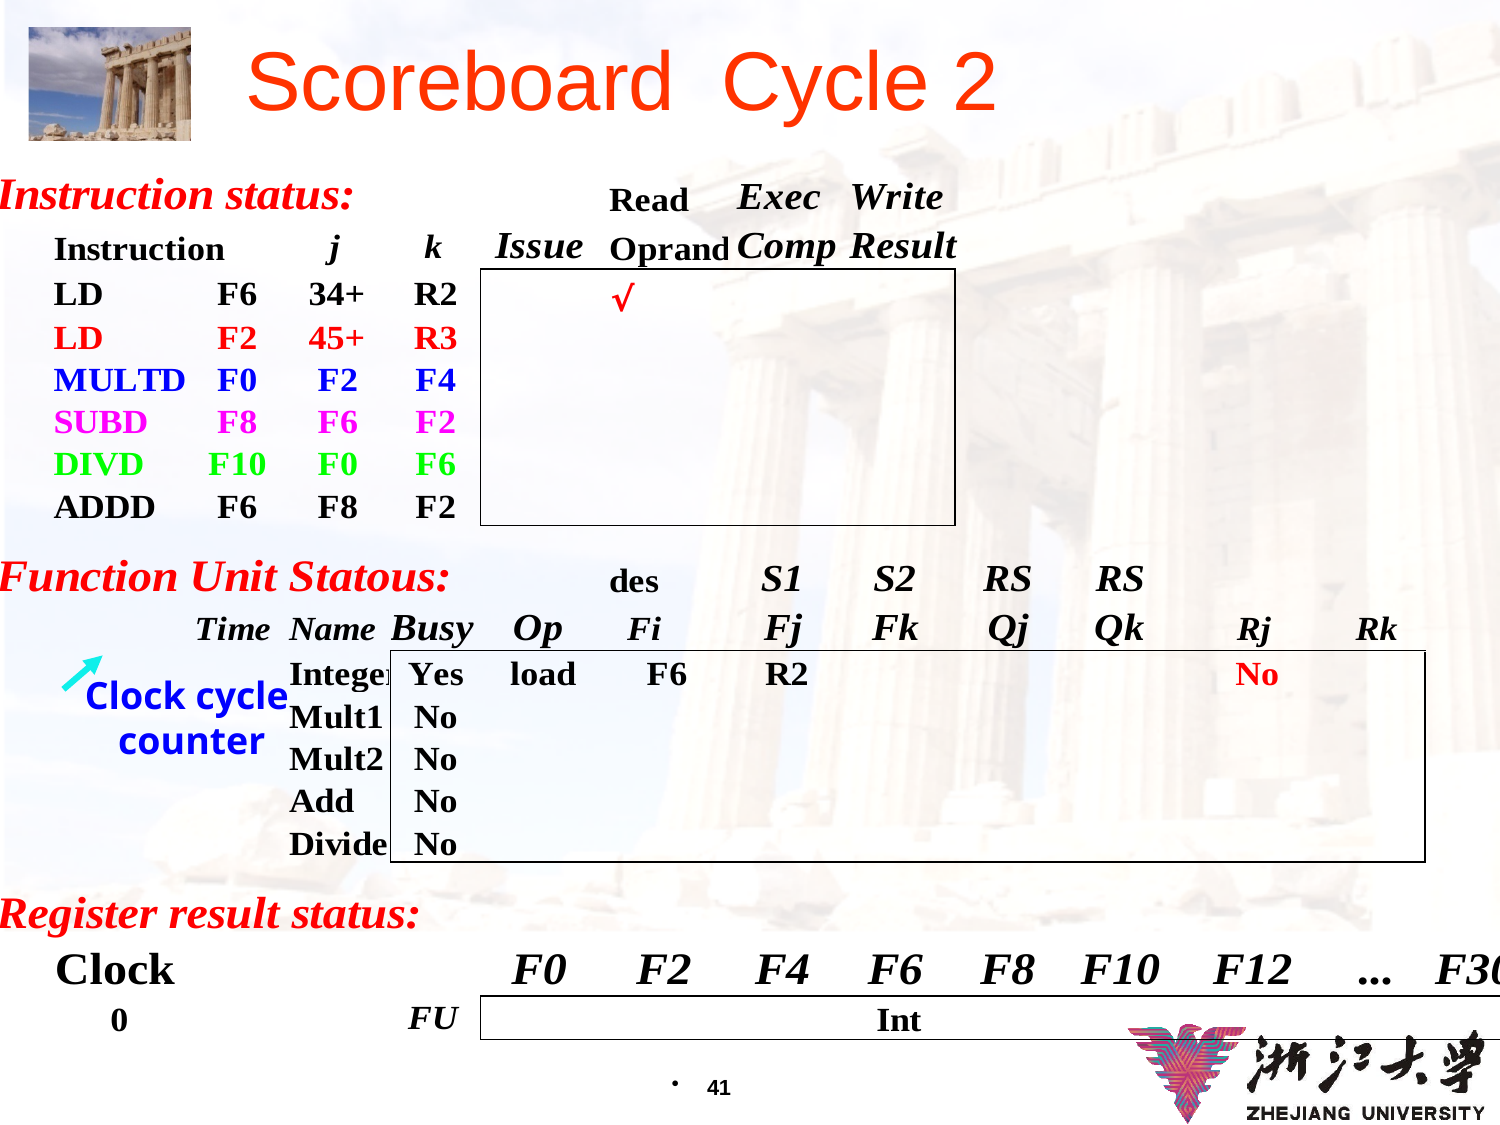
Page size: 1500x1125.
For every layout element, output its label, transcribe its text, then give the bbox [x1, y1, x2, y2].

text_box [0, 163, 1500, 1125]
picture [0, 0, 1500, 163]
title Scoreboard Cycle 2 [230, 12, 1350, 141]
